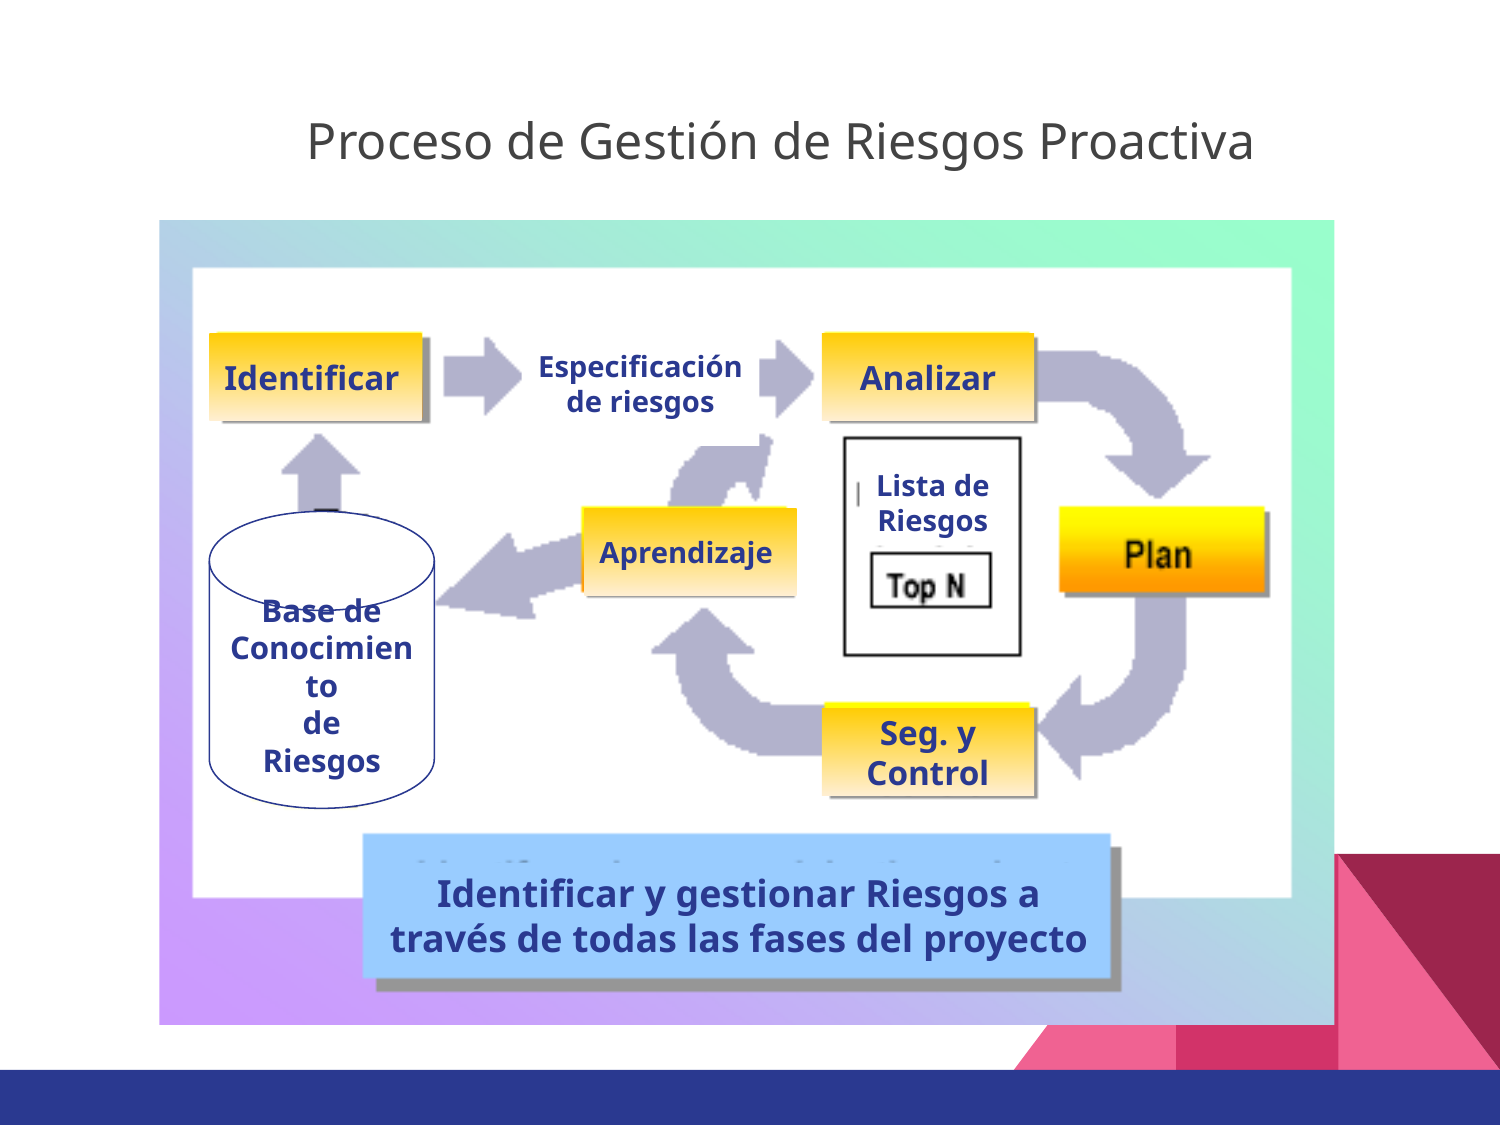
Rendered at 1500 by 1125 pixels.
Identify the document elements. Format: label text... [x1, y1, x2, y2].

title Proceso de Gestión de Riesgos Proactiva [62, 101, 1500, 305]
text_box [159, 219, 1335, 1026]
